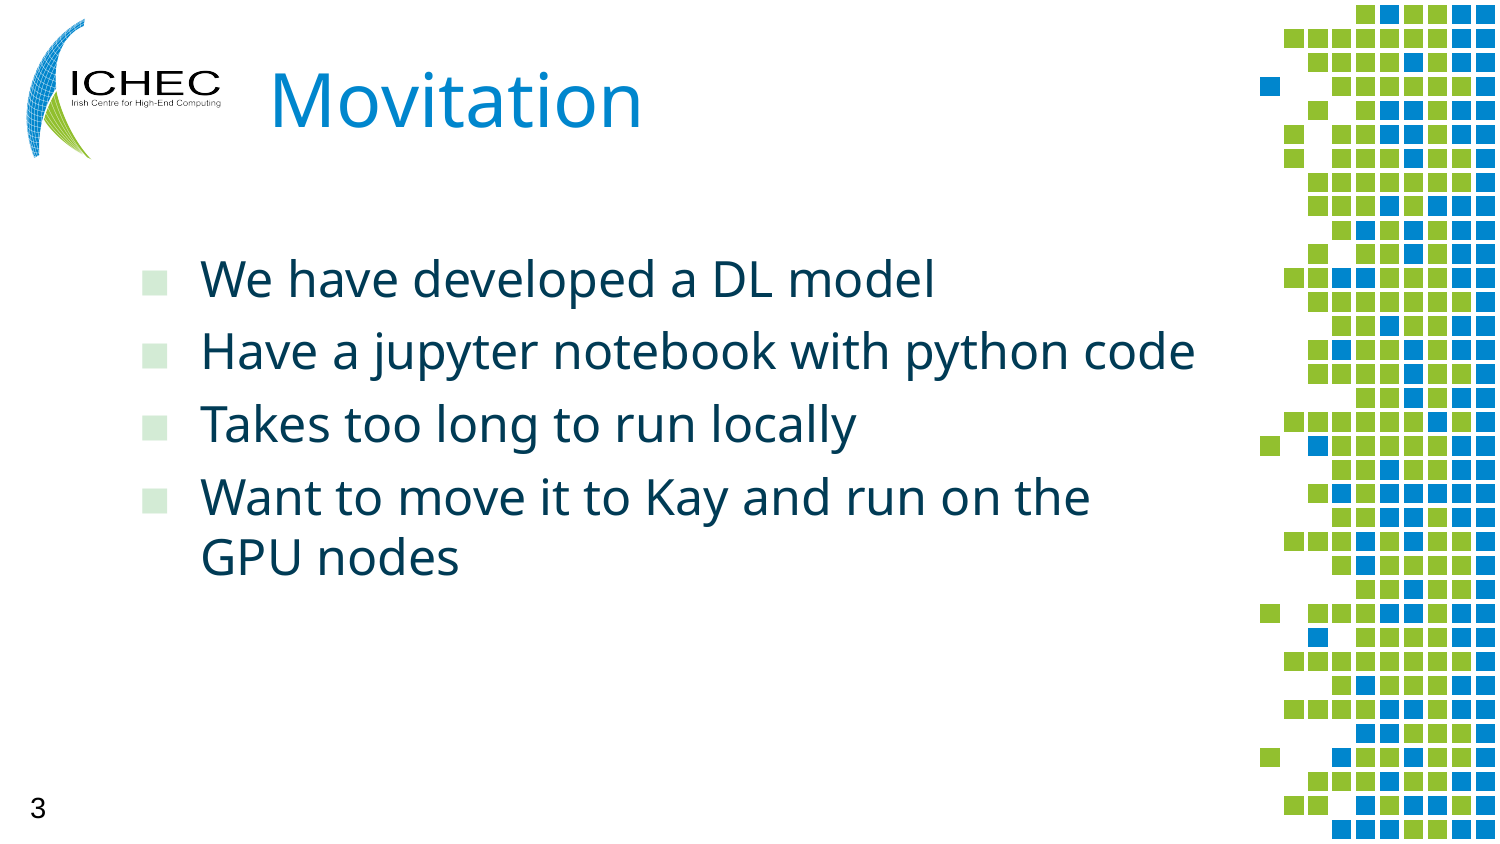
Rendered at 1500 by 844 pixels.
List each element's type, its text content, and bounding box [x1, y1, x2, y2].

list We have developed a DL model Have a jupyter notebook with python code Takes too long to run locally Want to move it to Kay and run on the GPU nodes [110, 159, 1220, 736]
slide_number 3 [15, 774, 105, 839]
picture [26, 18, 223, 161]
title Movitation [253, 17, 1329, 158]
